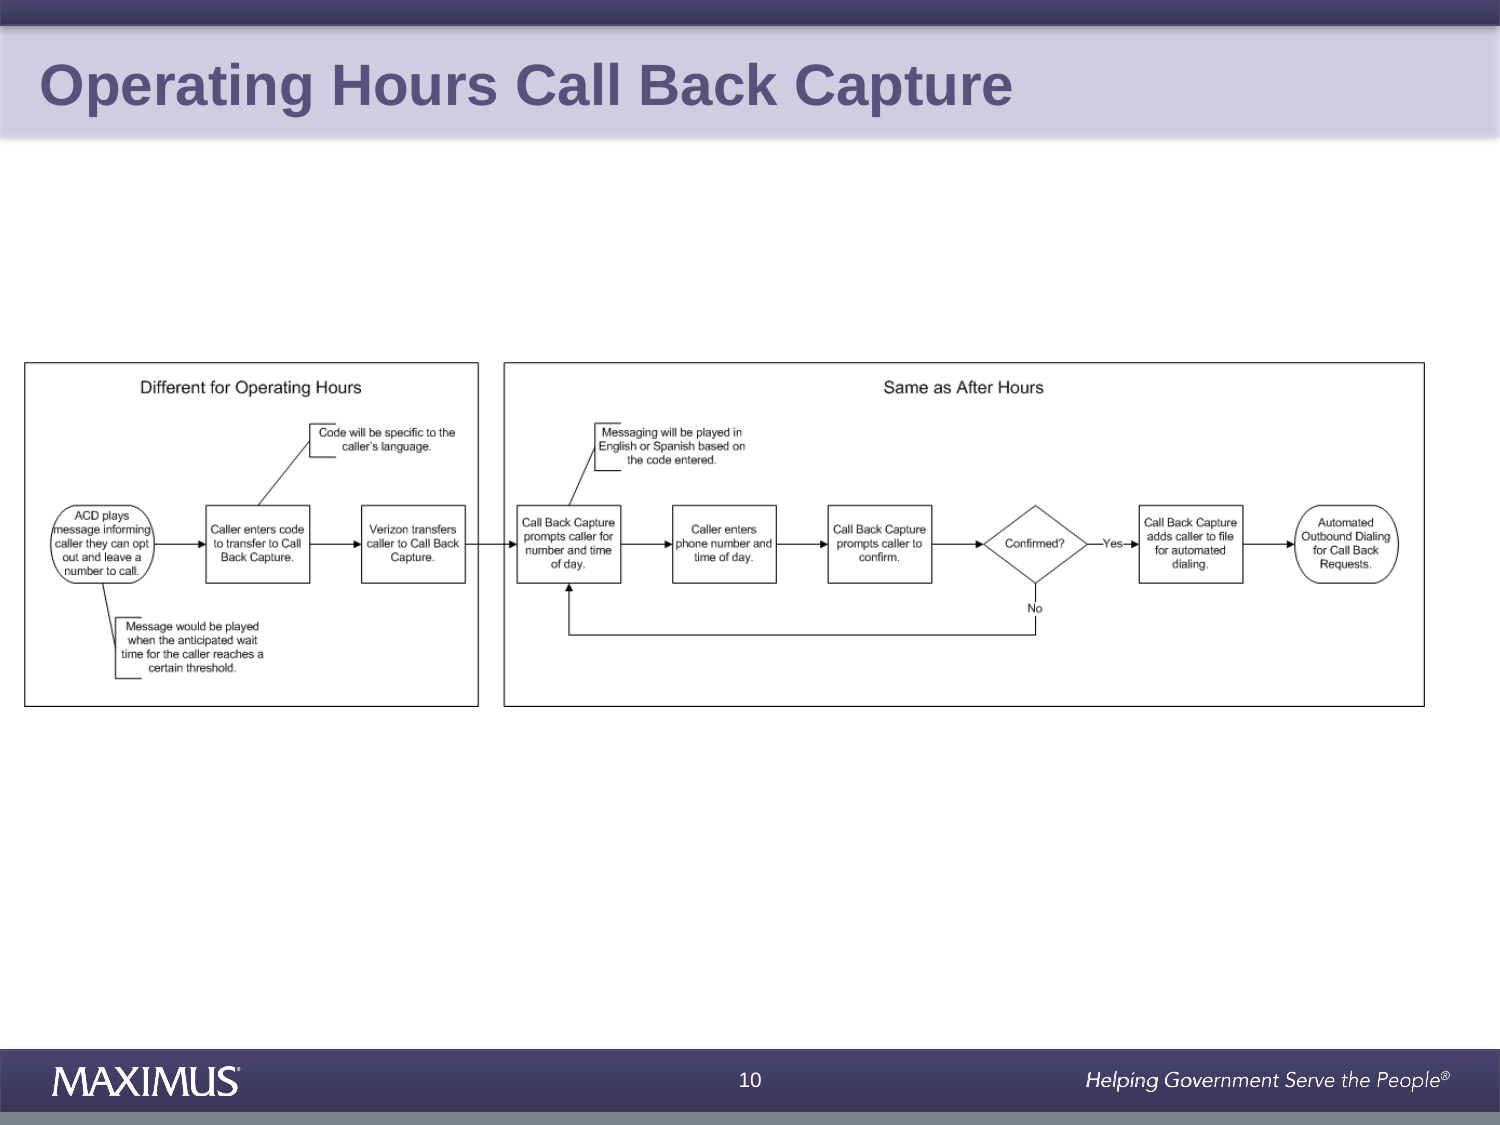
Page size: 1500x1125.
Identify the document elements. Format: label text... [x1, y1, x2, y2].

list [24, 362, 1426, 708]
picture [50, 1066, 241, 1096]
title Operating Hours Call Back Capture [24, 37, 1425, 125]
picture [1086, 1070, 1450, 1092]
